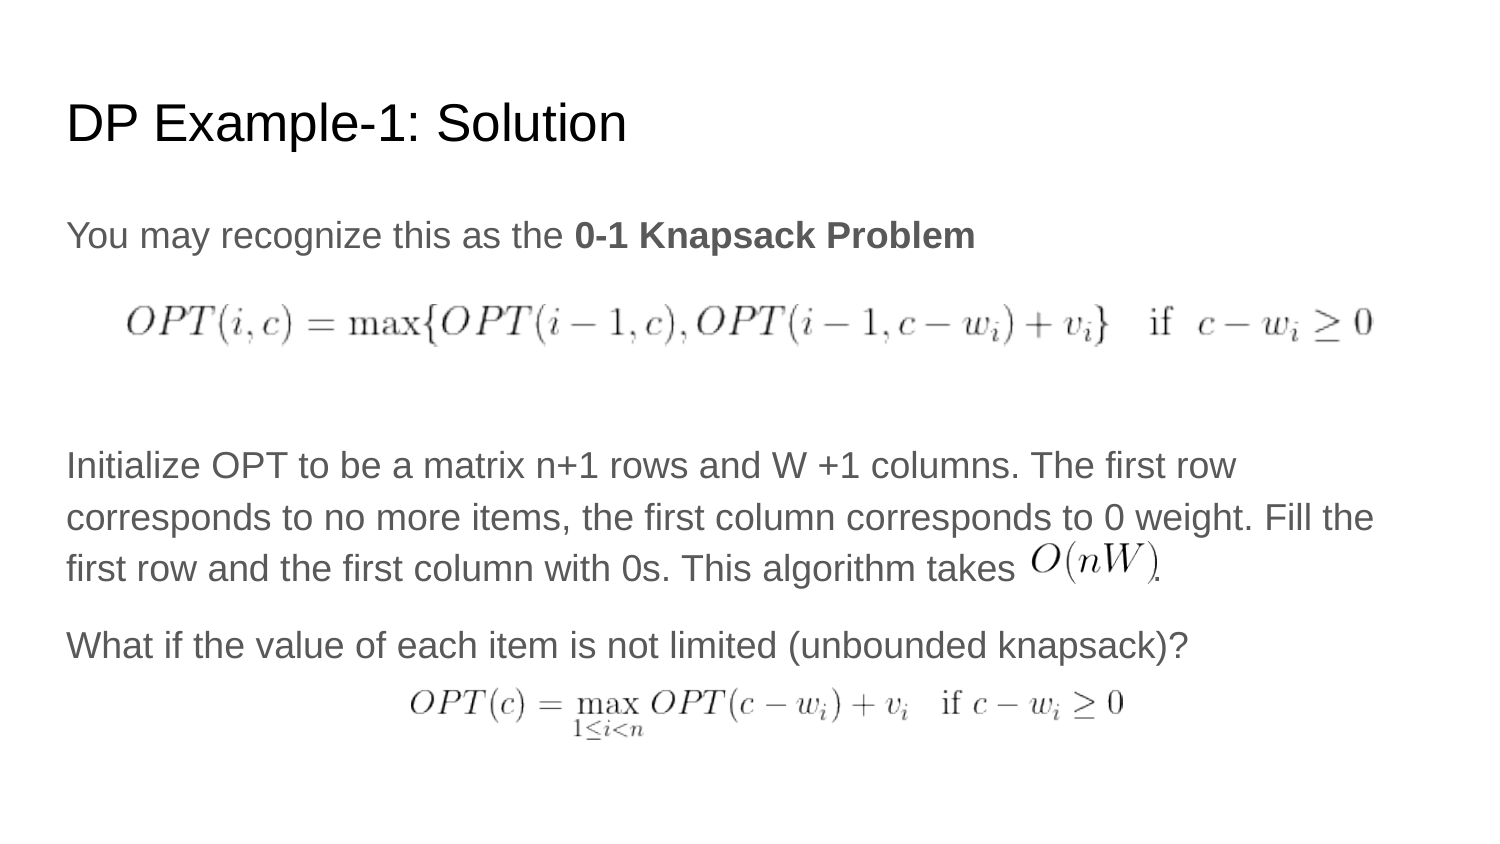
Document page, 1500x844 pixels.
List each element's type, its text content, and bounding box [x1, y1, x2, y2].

picture [126, 303, 1374, 347]
picture [411, 687, 1123, 740]
picture [1030, 541, 1157, 584]
title DP Example-1: Solution [51, 72, 1449, 167]
list You may recognize this as the 0-1 Knapsack Problem Initialize OPT to be a matrix n+1 rows and W +1 columns. The first row corresponds to no more items, the first column corresponds to 0 weight. Fill the first row and the first column with 0s. This algorithm takes . What if the value of each item is not limited (unbounded knapsack)? [51, 189, 1449, 750]
